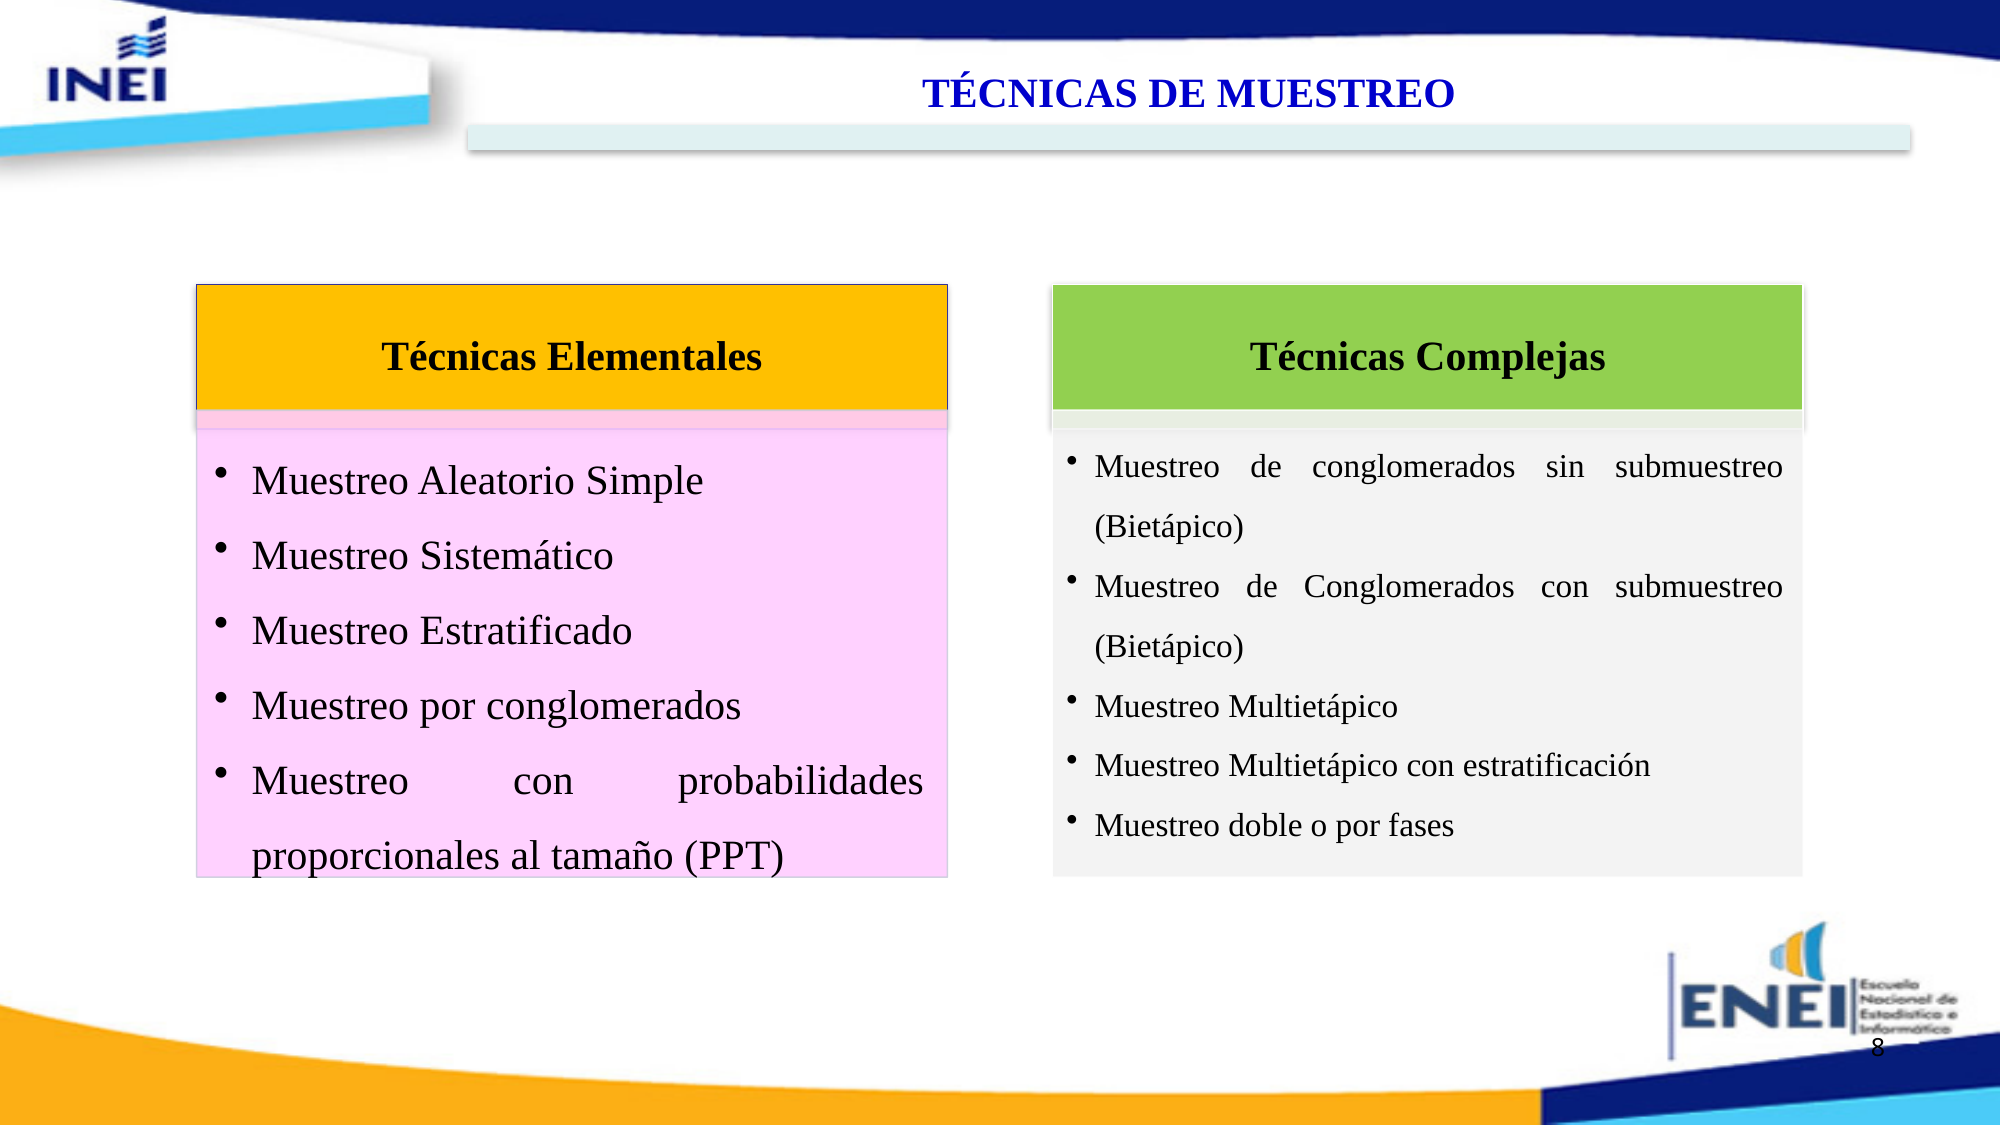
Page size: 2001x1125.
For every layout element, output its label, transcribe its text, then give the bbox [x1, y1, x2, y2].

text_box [196, 230, 1804, 931]
slide_number 8 [1433, 1024, 1901, 1103]
picture [0, 0, 2000, 1125]
text_box TÉCNICAS DE MUESTREO [515, 60, 1863, 122]
